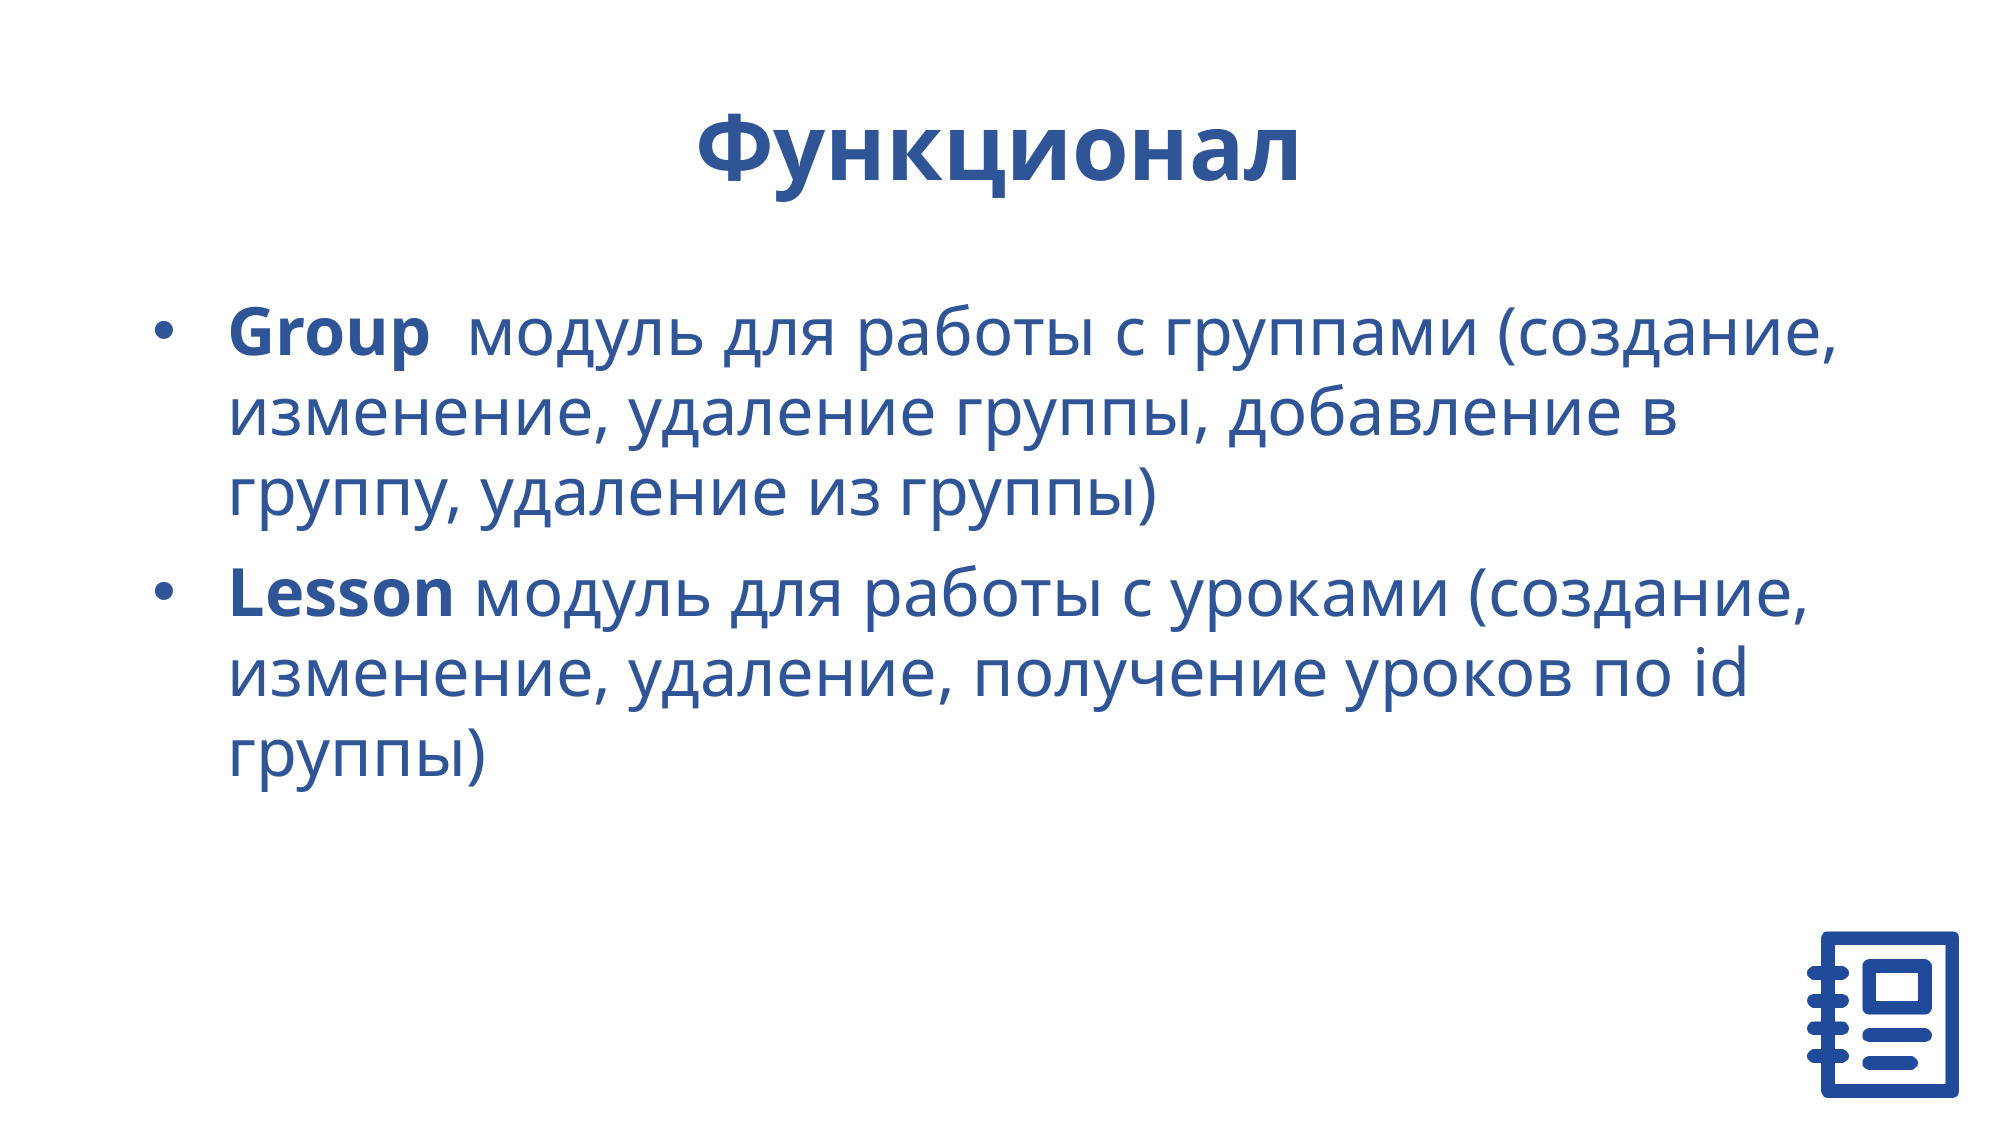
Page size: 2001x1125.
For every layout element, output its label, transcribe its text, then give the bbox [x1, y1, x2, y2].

picture [1779, 923, 1982, 1111]
title Функционал [137, 42, 1863, 260]
list Group модуль для работы с группами (создание, изменение, удаление группы, добавление в группу, удаление из группы) Lesson модуль для работы с уроками (создание, изменение, удаление, получение уроков по id группы) [137, 281, 1863, 996]
